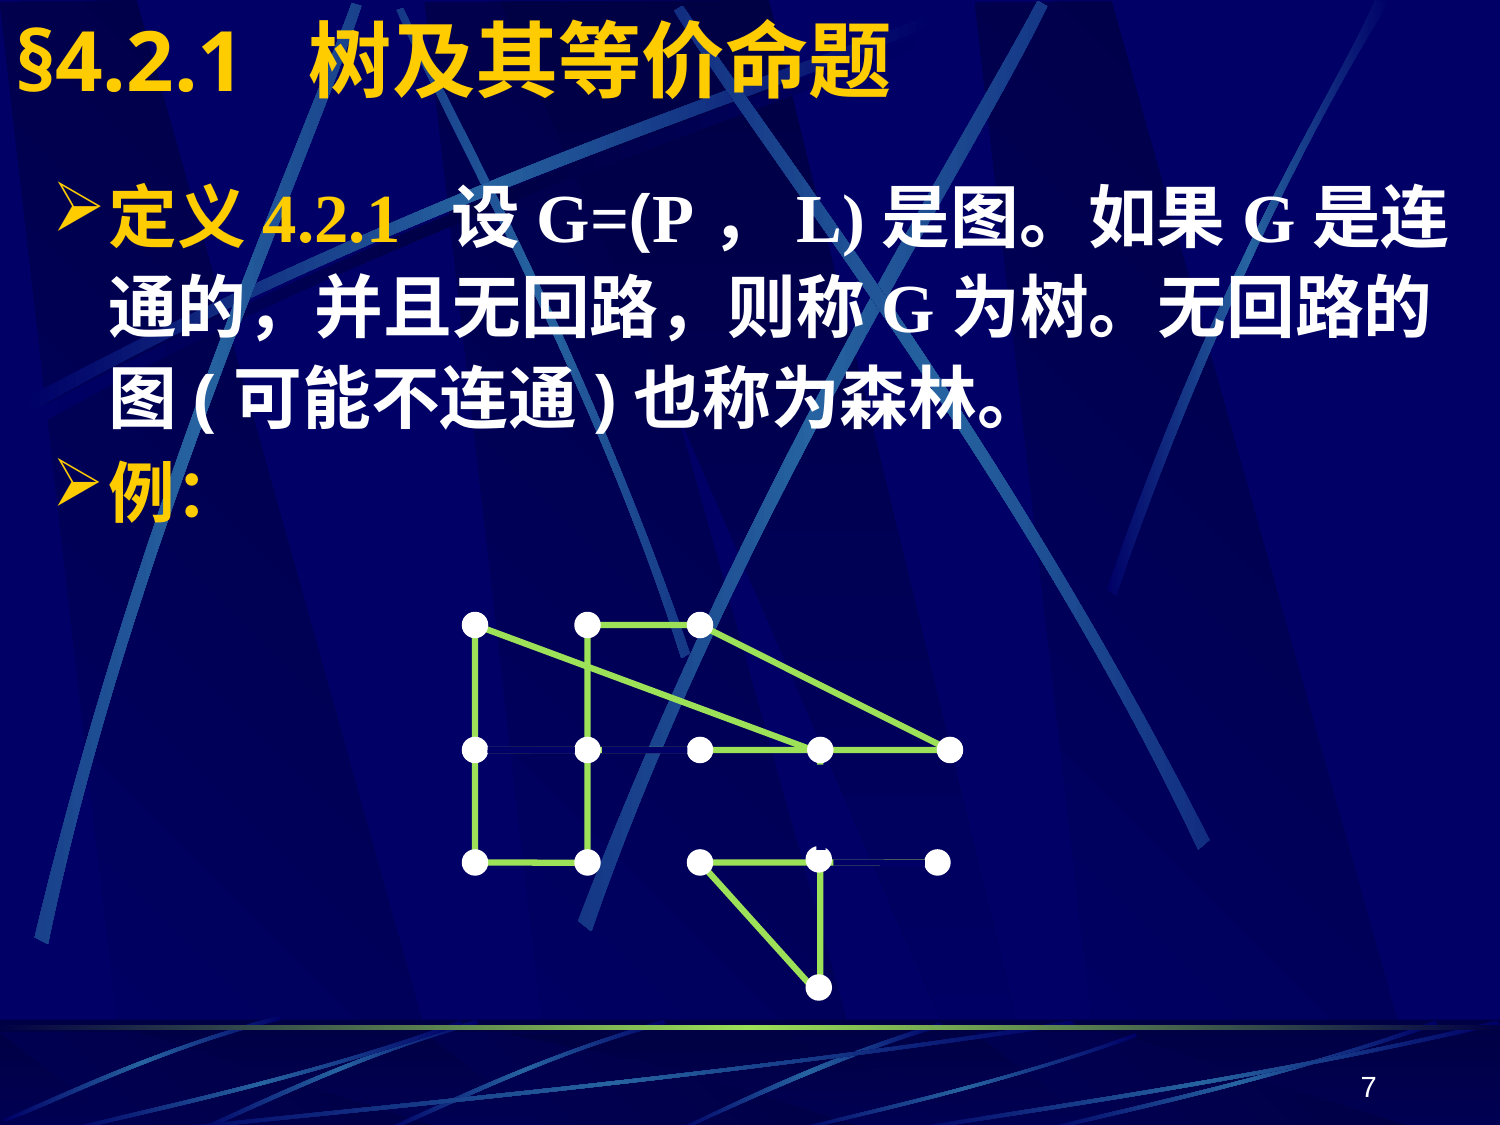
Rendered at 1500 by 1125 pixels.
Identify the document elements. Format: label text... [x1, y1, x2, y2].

slide_number 7 [1079, 1035, 1393, 1111]
list 定义4.2.1 设G=(P，L)是图。如果G是连通的，并且无回路，则称G为树。无回路的图(可能不连通)也称为森林。 例： [37, 157, 1475, 521]
title §4.2.1 树及其等价命题 [0, 0, 1276, 117]
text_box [462, 612, 963, 1001]
